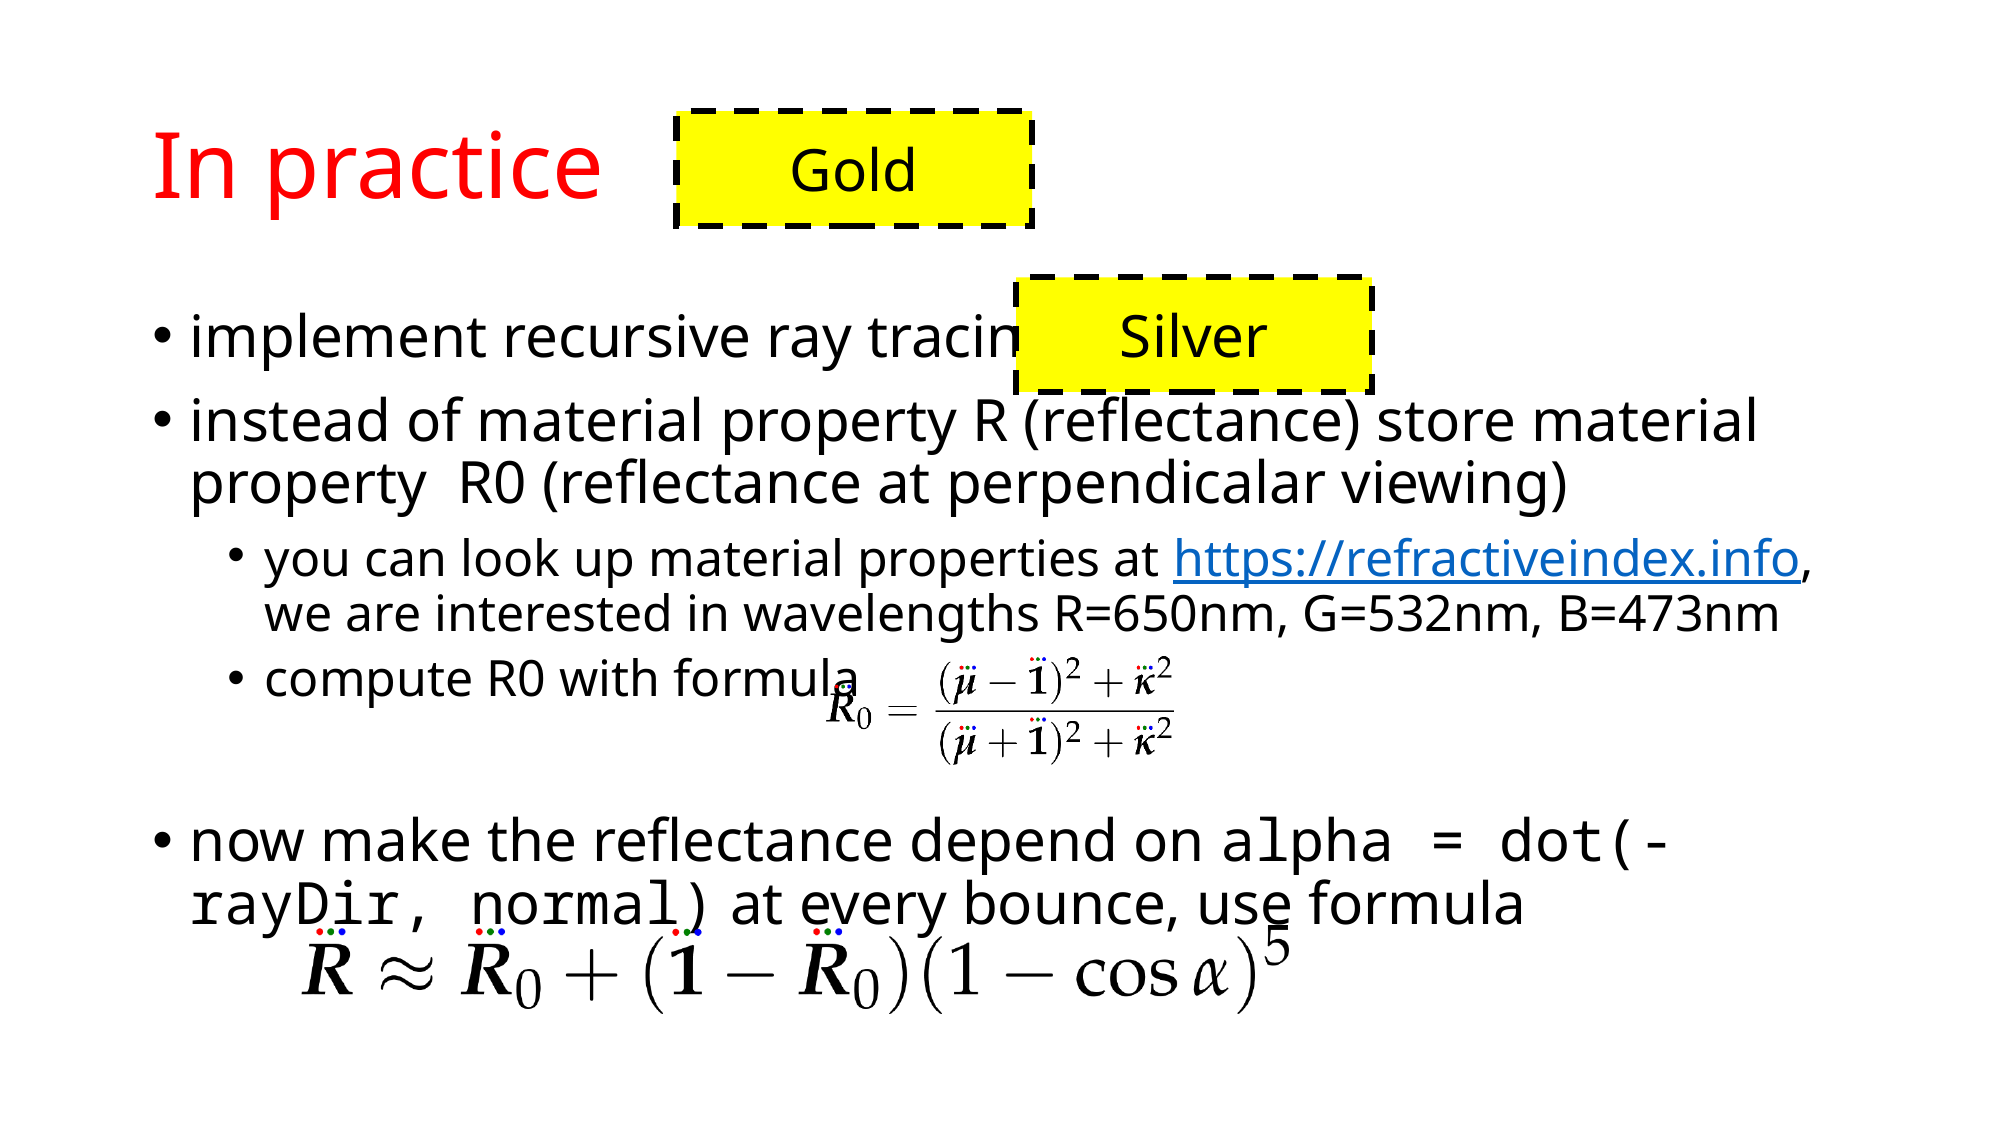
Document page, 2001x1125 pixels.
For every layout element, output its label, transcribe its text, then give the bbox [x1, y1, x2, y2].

text_box Silver [1015, 276, 1373, 393]
title In practice [137, 59, 1863, 278]
picture [826, 656, 1174, 765]
list implement recursive ray tracing for instead of material property R (reflectance) store material property R0 (reflectance at perpendicalar viewing) you can look up material properties at https://refractiveindex.info, we are interested in wavelengths R=650nm, G=532nm, B=473nm compute R0 with formula now make the reflectance depend on alpha = dot(-rayDir, normal) at every bounce, use formula [137, 299, 1863, 1014]
picture [301, 925, 1289, 1014]
text_box Gold [675, 110, 1033, 227]
